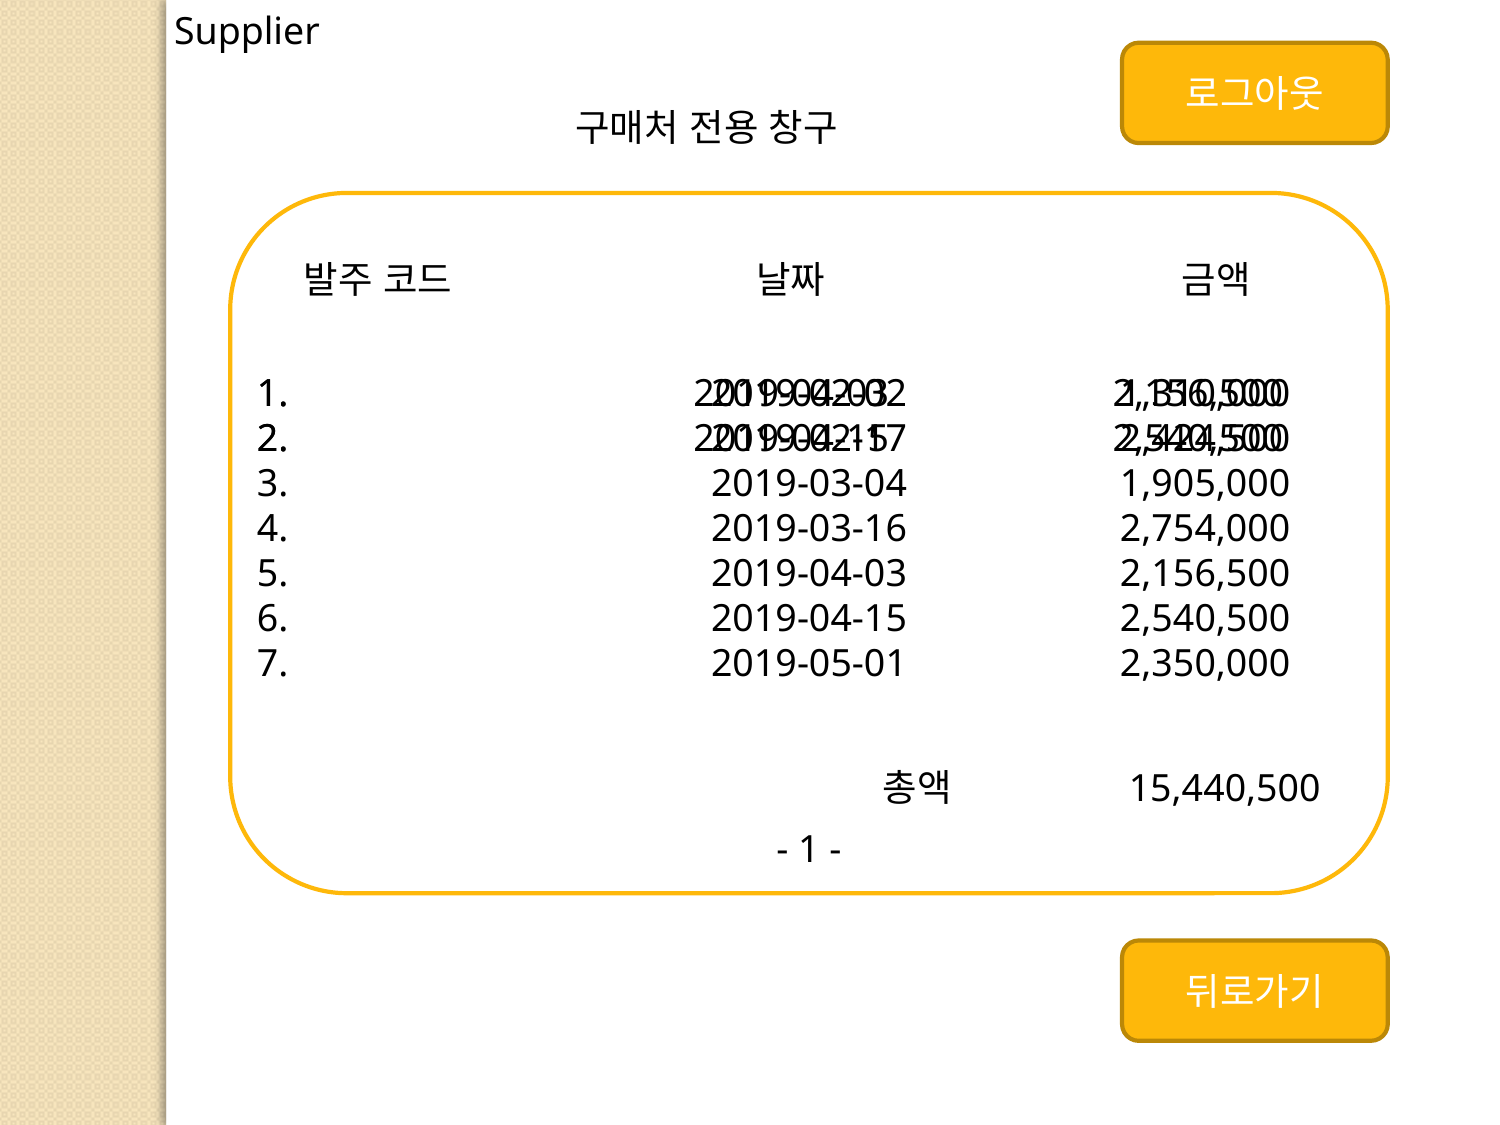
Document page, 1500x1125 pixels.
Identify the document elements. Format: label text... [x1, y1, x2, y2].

text_box 발주 코드 날짜 금액 [289, 248, 1329, 309]
text_box [228, 190, 1390, 896]
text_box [241, 361, 1342, 818]
text_box - 1 - [761, 828, 880, 877]
text_box 로그아웃 [1119, 40, 1390, 146]
text_box Supplier [159, 0, 609, 60]
text_box 구매처 전용 창구 [560, 96, 928, 157]
text_box 뒤로가기 [1119, 938, 1390, 1043]
